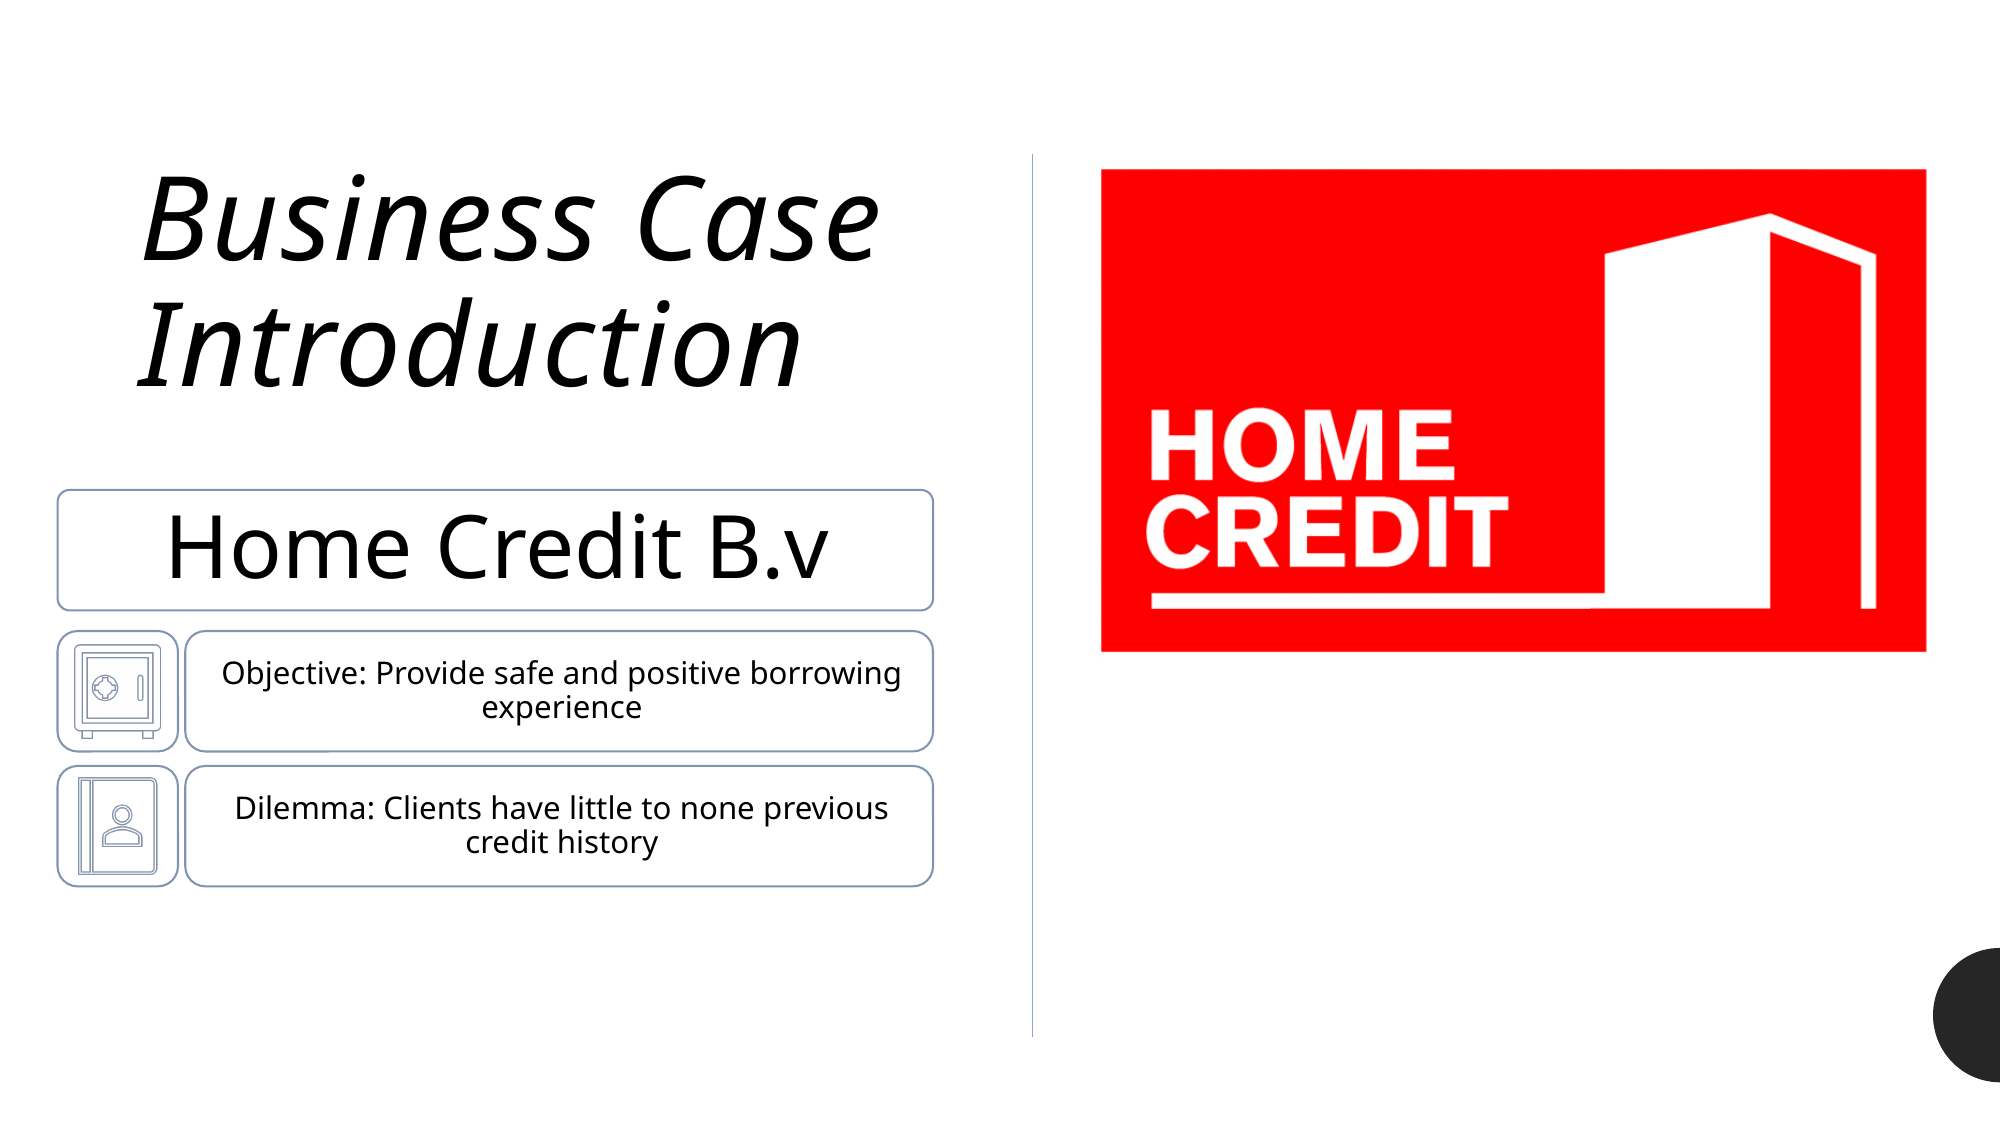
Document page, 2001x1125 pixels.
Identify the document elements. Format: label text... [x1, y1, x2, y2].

title Business Case Introduction [124, 124, 909, 446]
picture [1085, 153, 1943, 668]
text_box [57, 446, 934, 929]
